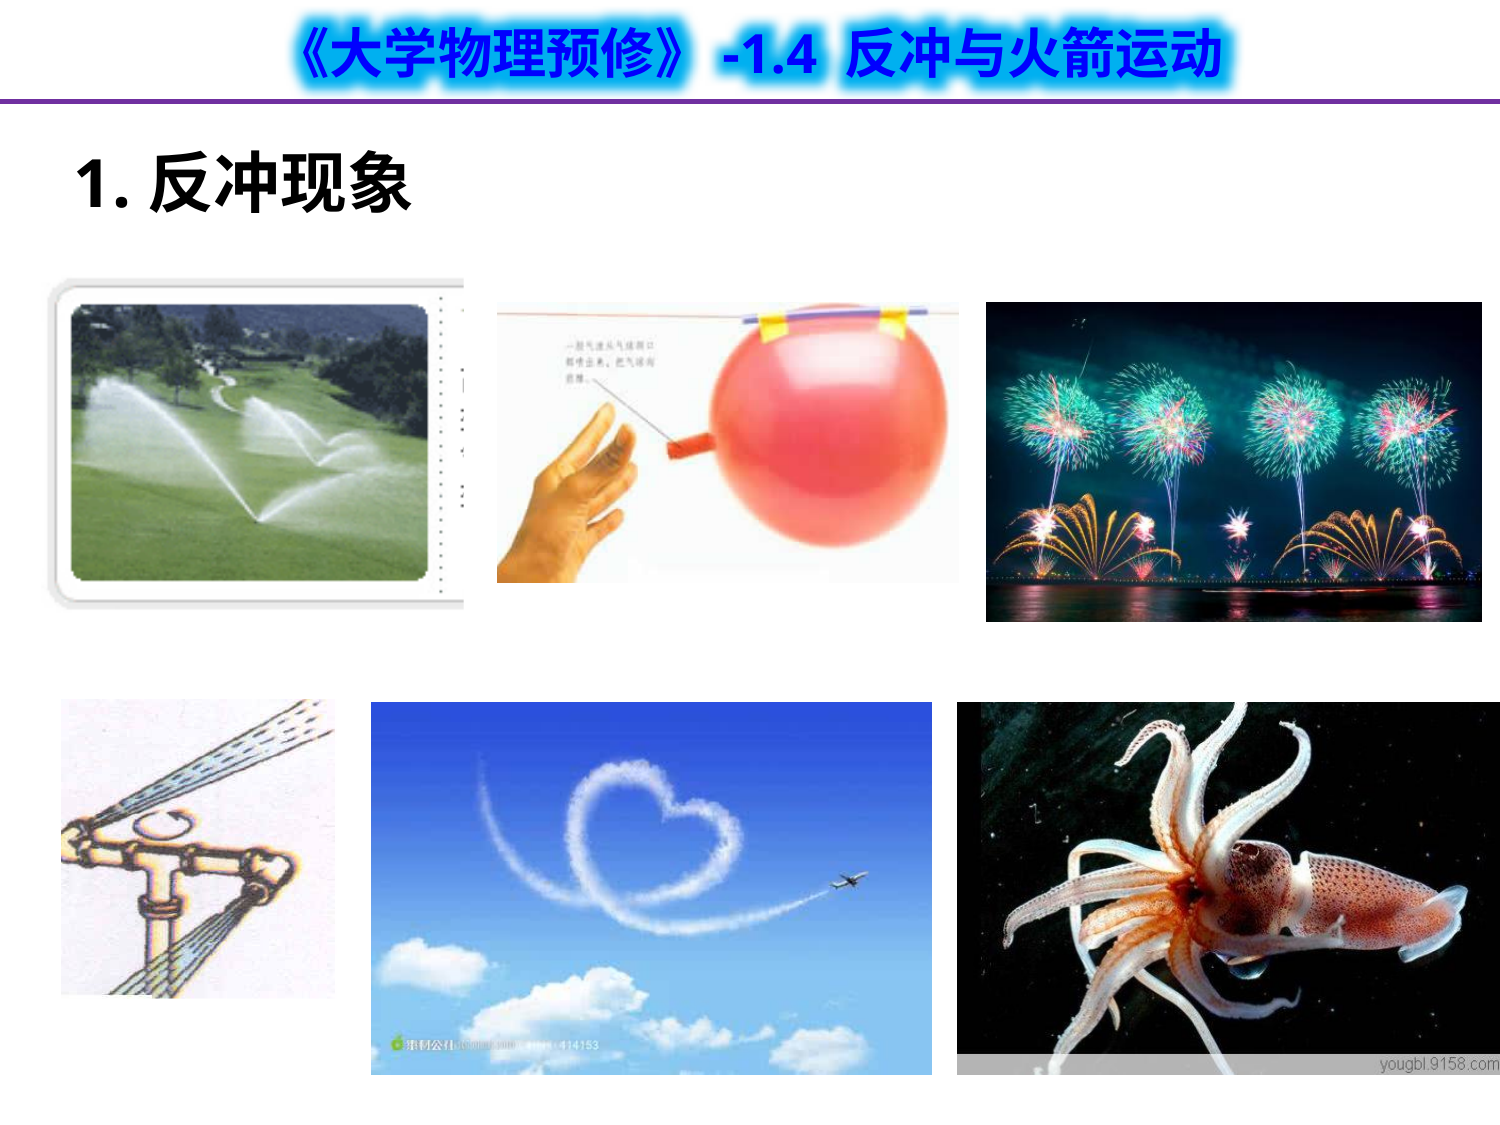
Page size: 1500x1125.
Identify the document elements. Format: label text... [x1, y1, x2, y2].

picture [957, 701, 1500, 1075]
picture [40, 266, 464, 622]
picture [1021, 360, 1030, 367]
picture [985, 302, 1482, 622]
picture [371, 701, 932, 1075]
text_box 1.反冲现象 [60, 102, 498, 220]
picture [61, 699, 337, 1000]
picture [497, 302, 959, 583]
